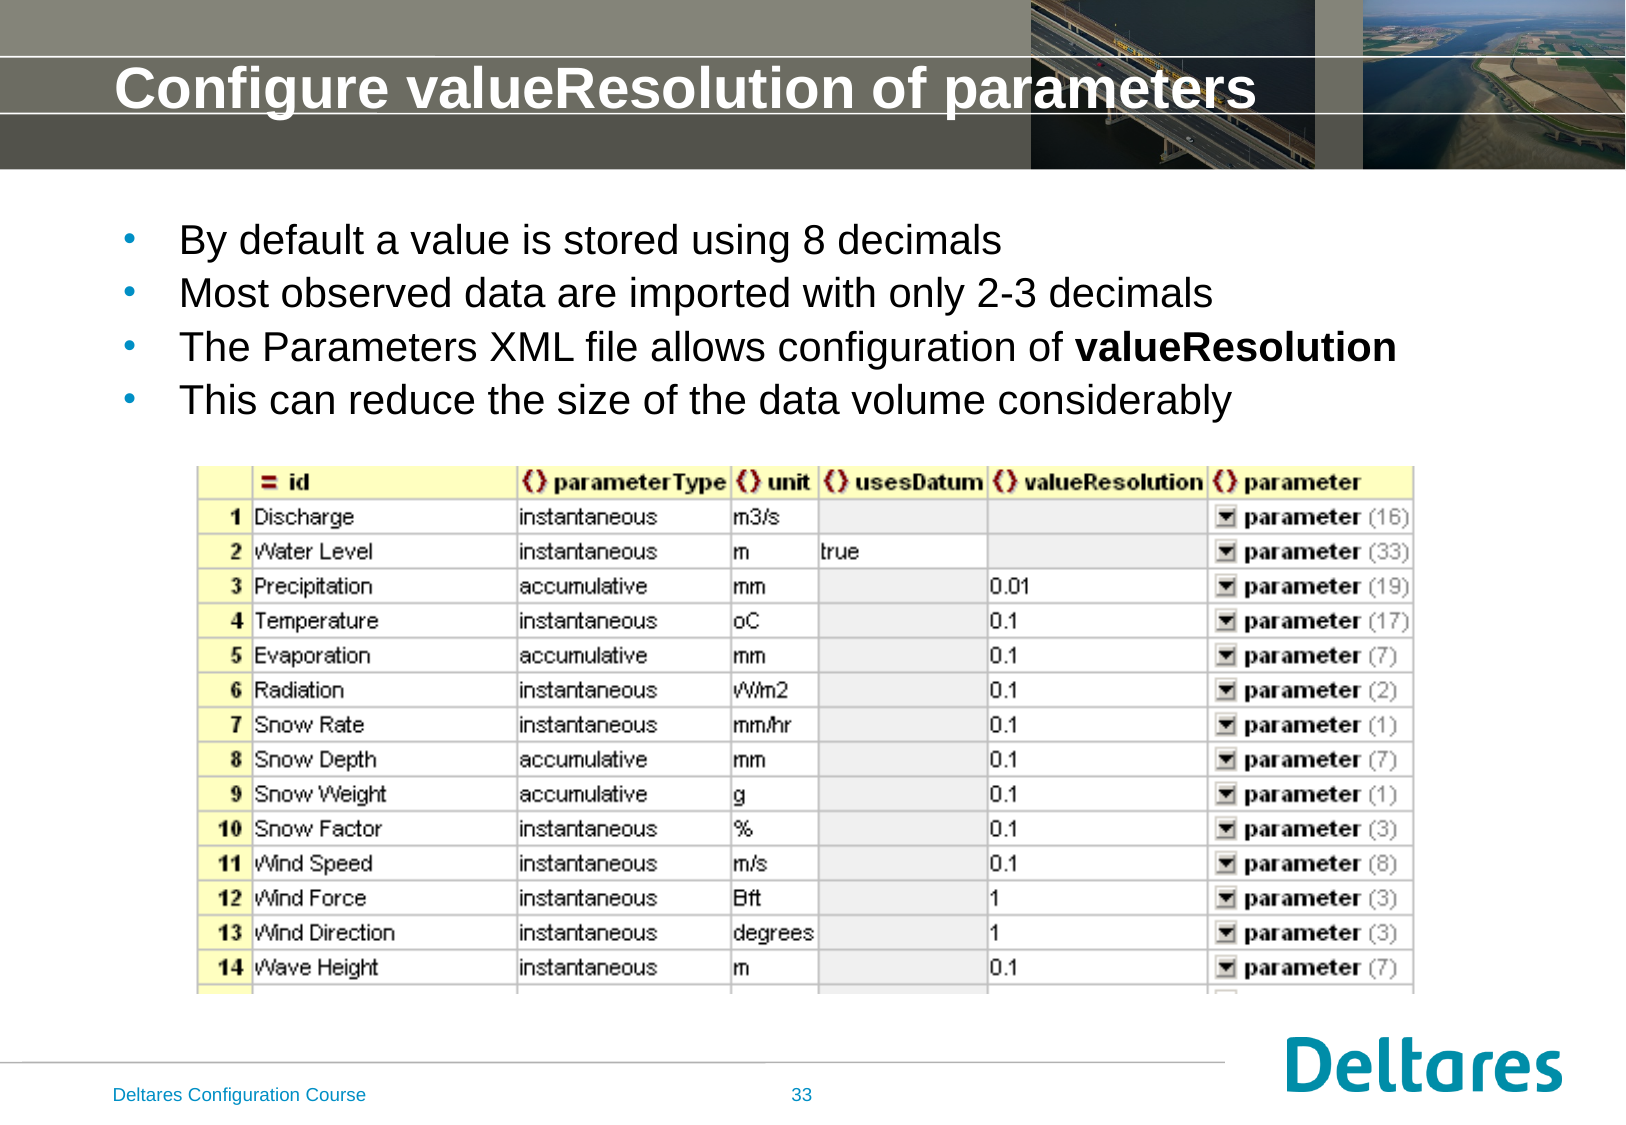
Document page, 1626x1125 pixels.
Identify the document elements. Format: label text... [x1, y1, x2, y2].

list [193, 466, 1421, 994]
picture [1031, 0, 1315, 56]
picture [1363, 0, 1626, 171]
title Configure valueResolution of parameters [99, 56, 1475, 184]
footer Deltares Configuration Course [112, 1085, 513, 1125]
picture [1287, 1037, 1562, 1092]
slide_number 33 [735, 1085, 813, 1125]
list By default a value is stored using 8 decimals Most observed data are imported with only 2-3 decimals The Parameters XML file allows configuration of valueResolution This can reduce the size of the data volume considerably [122, 218, 1491, 924]
